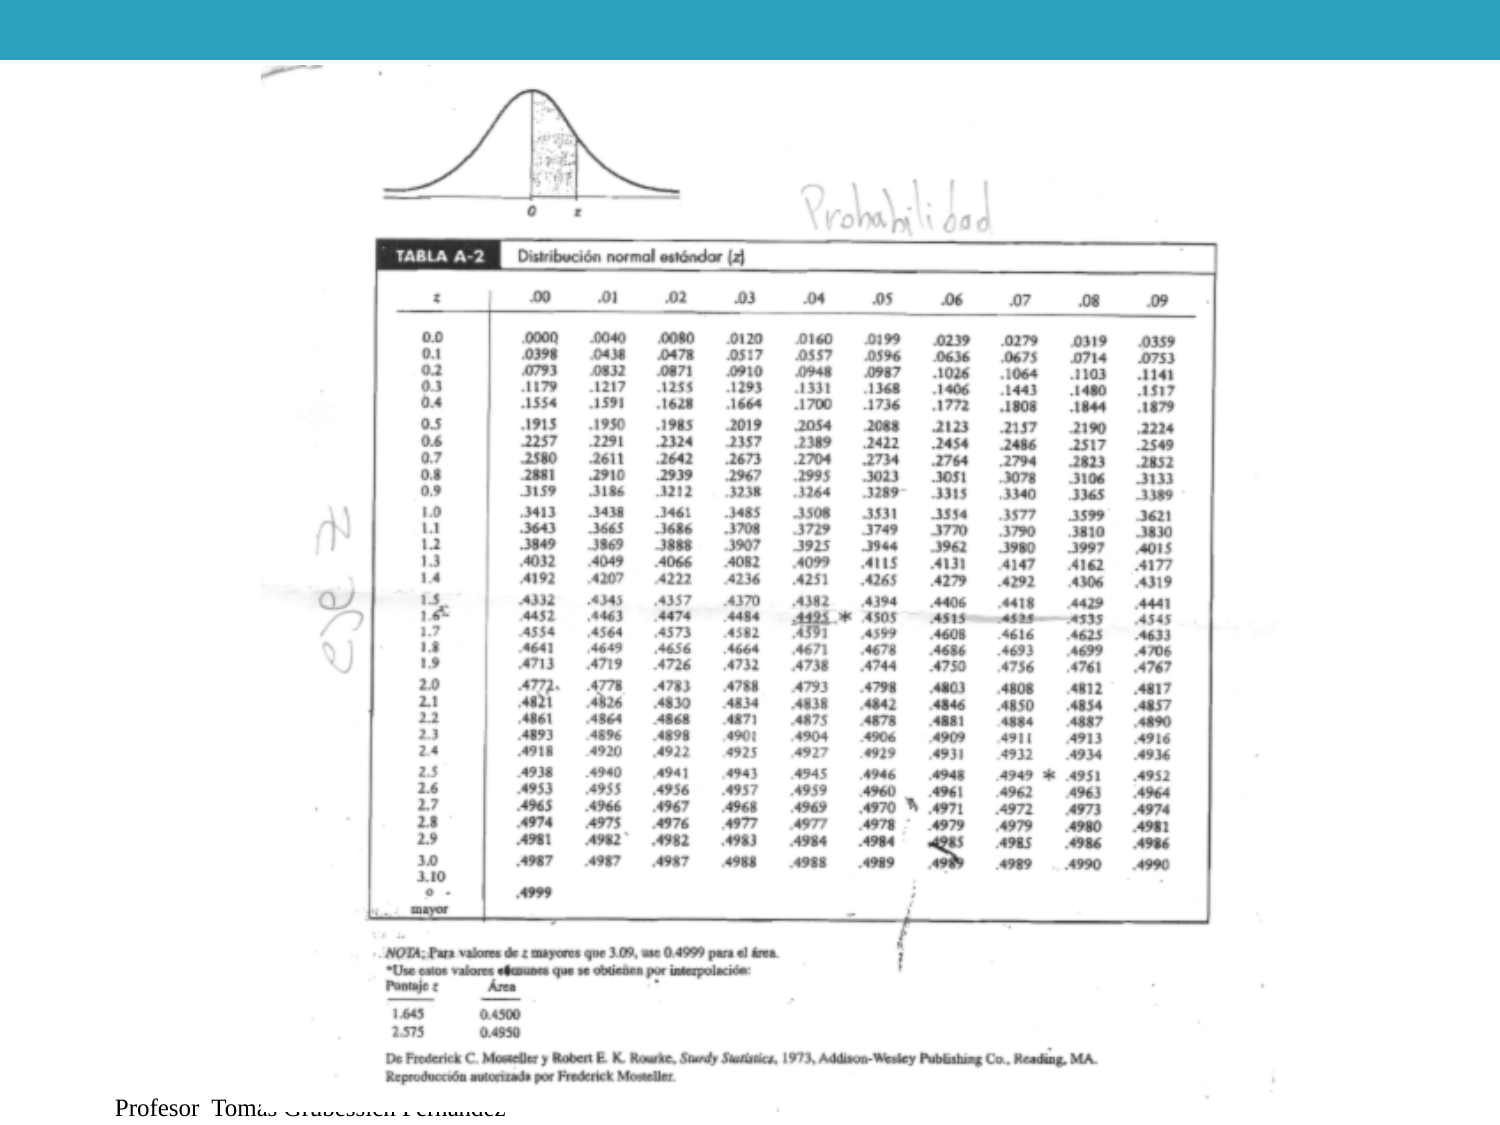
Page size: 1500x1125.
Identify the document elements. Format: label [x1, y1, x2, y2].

picture [261, 65, 1278, 1112]
